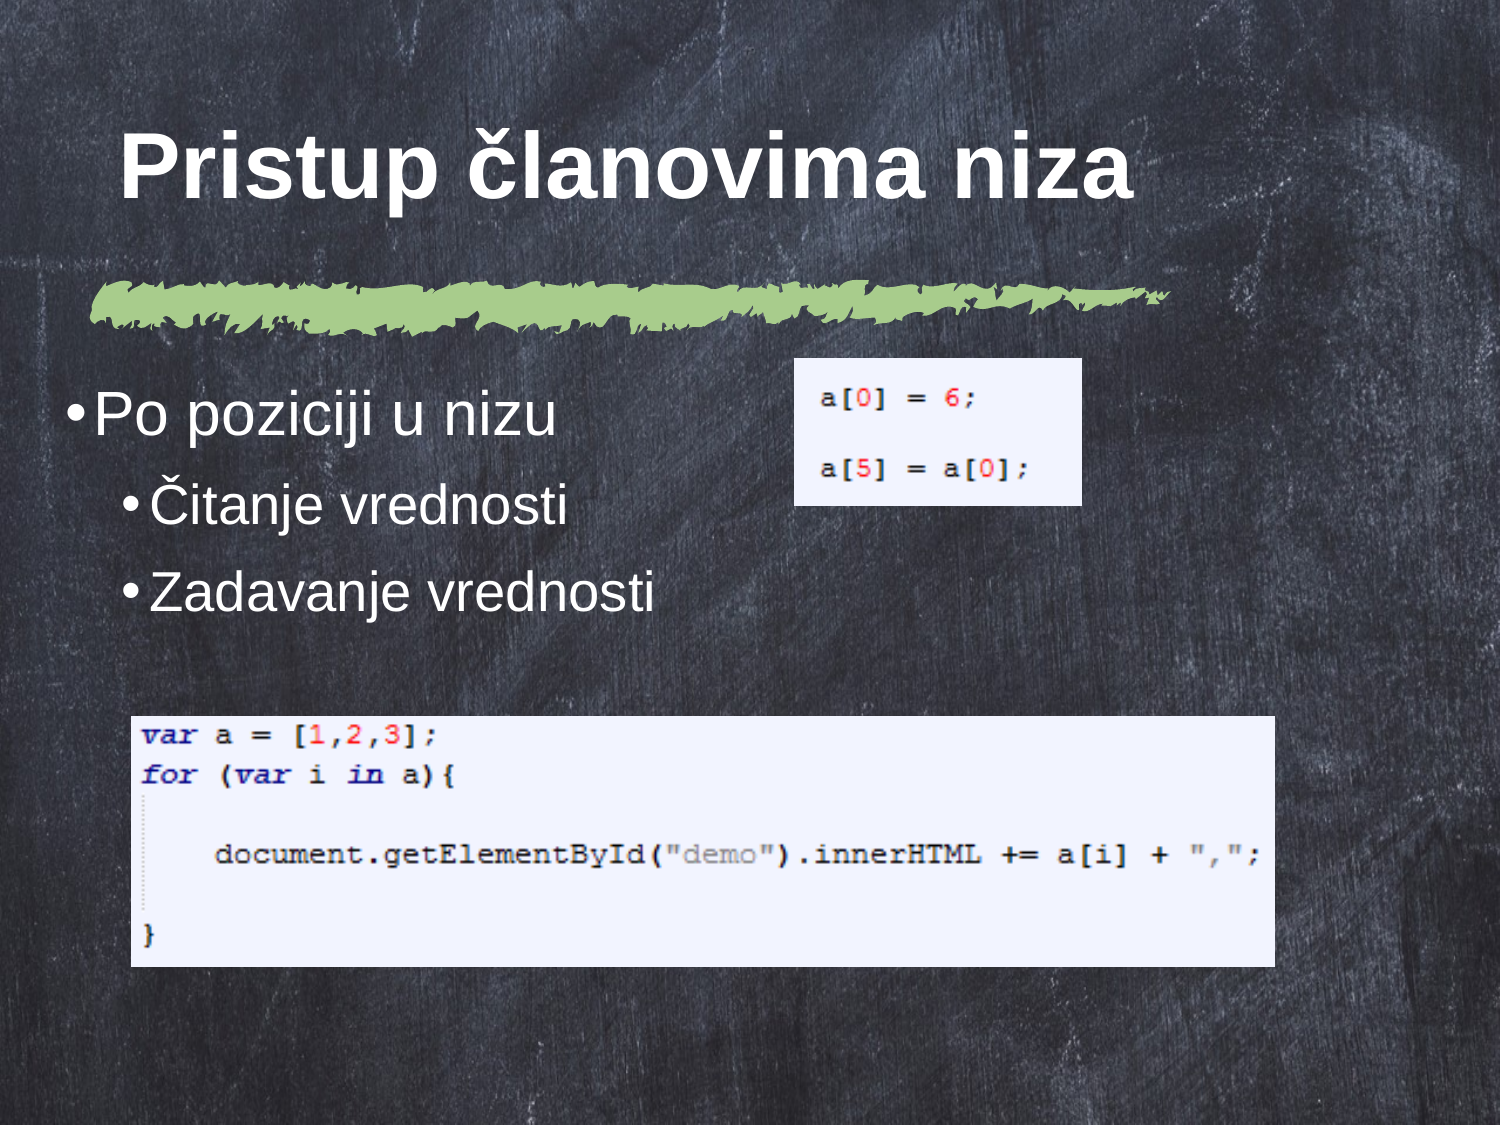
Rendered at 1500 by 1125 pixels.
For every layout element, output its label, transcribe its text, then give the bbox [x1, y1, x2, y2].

list Po poziciji u nizu Čitanje vrednosti Zadavanje vrednosti [50, 374, 1400, 1005]
picture [0, 0, 1500, 1125]
title Pristup članovima niza [103, 59, 1397, 278]
